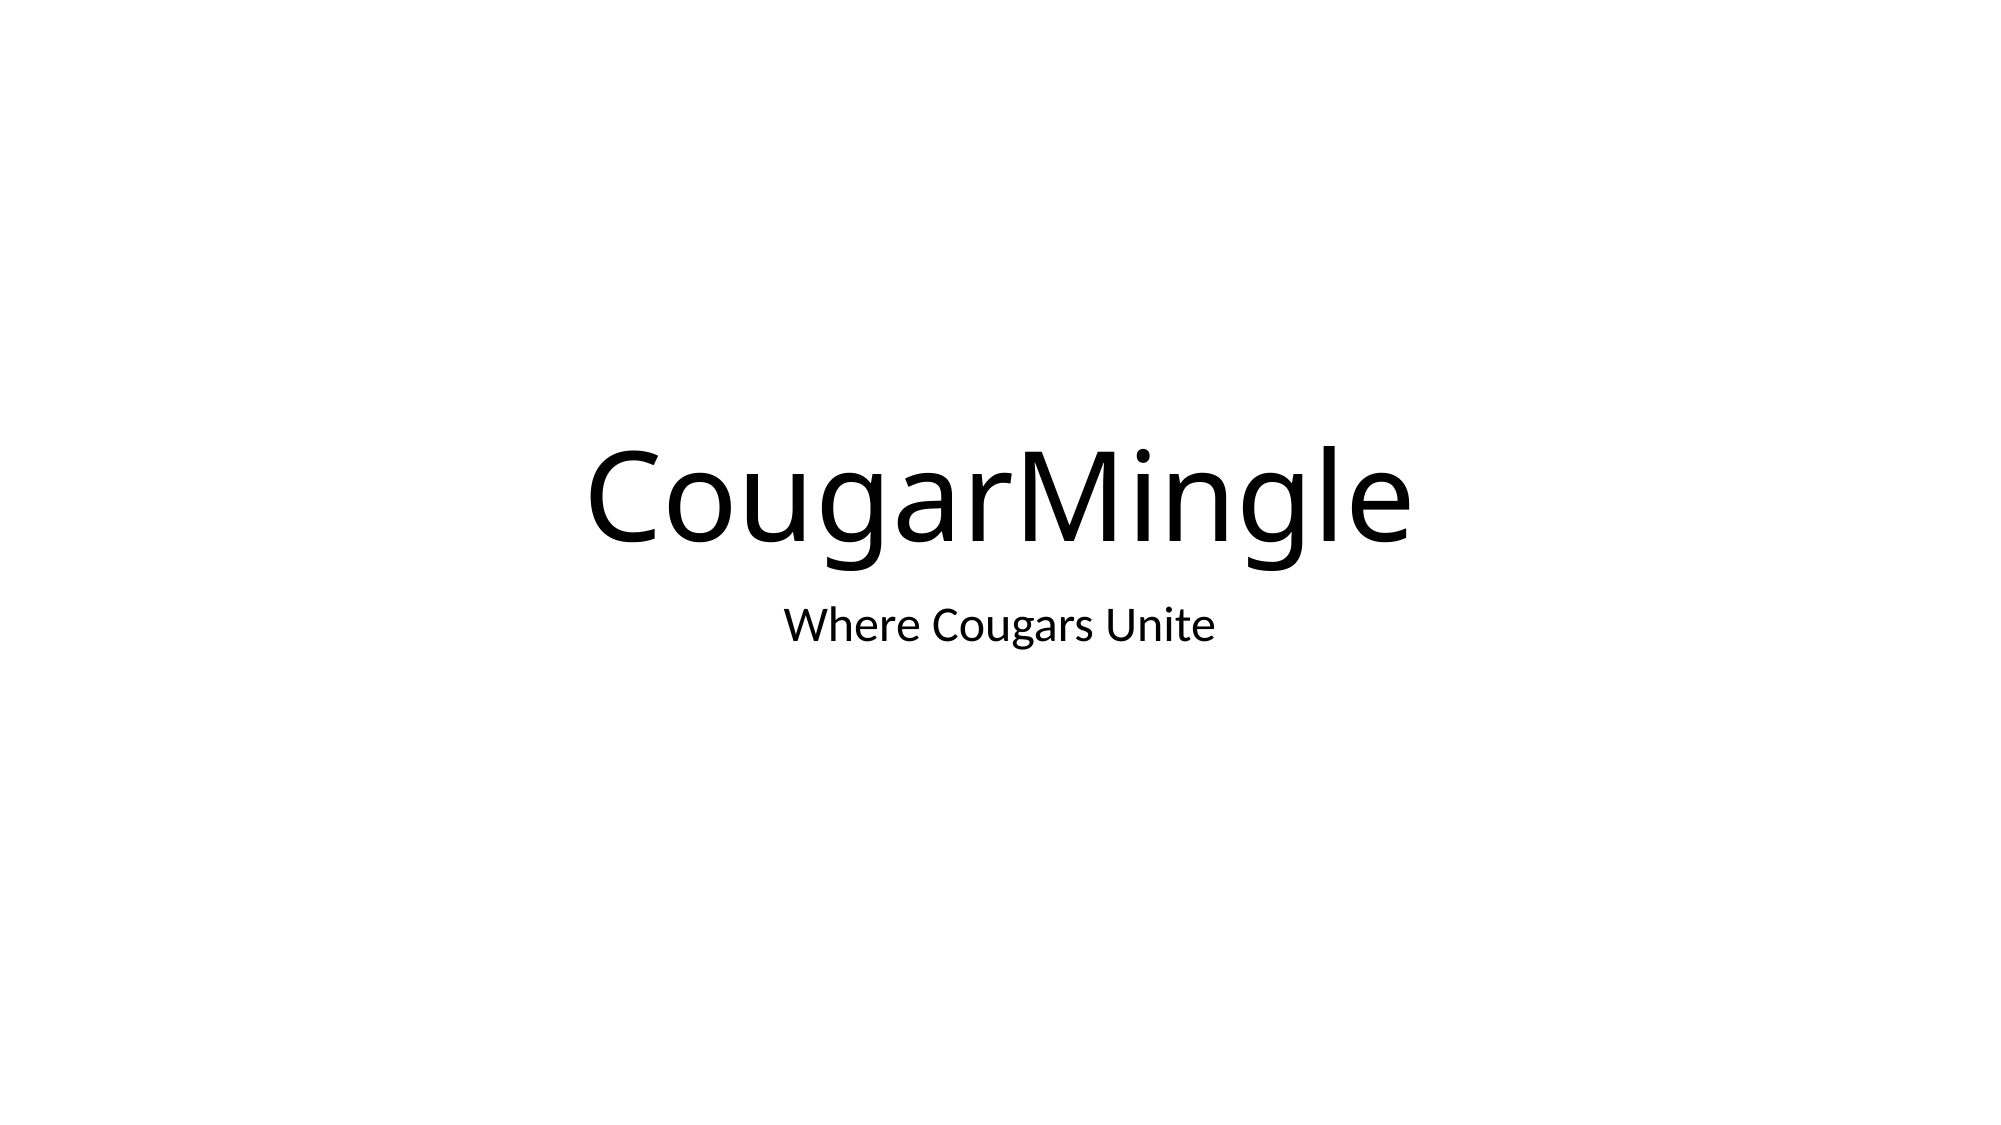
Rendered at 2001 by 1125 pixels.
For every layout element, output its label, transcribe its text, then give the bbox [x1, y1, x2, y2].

title CougarMingle [249, 184, 1750, 576]
subtitle Where Cougars Unite [249, 590, 1750, 863]
